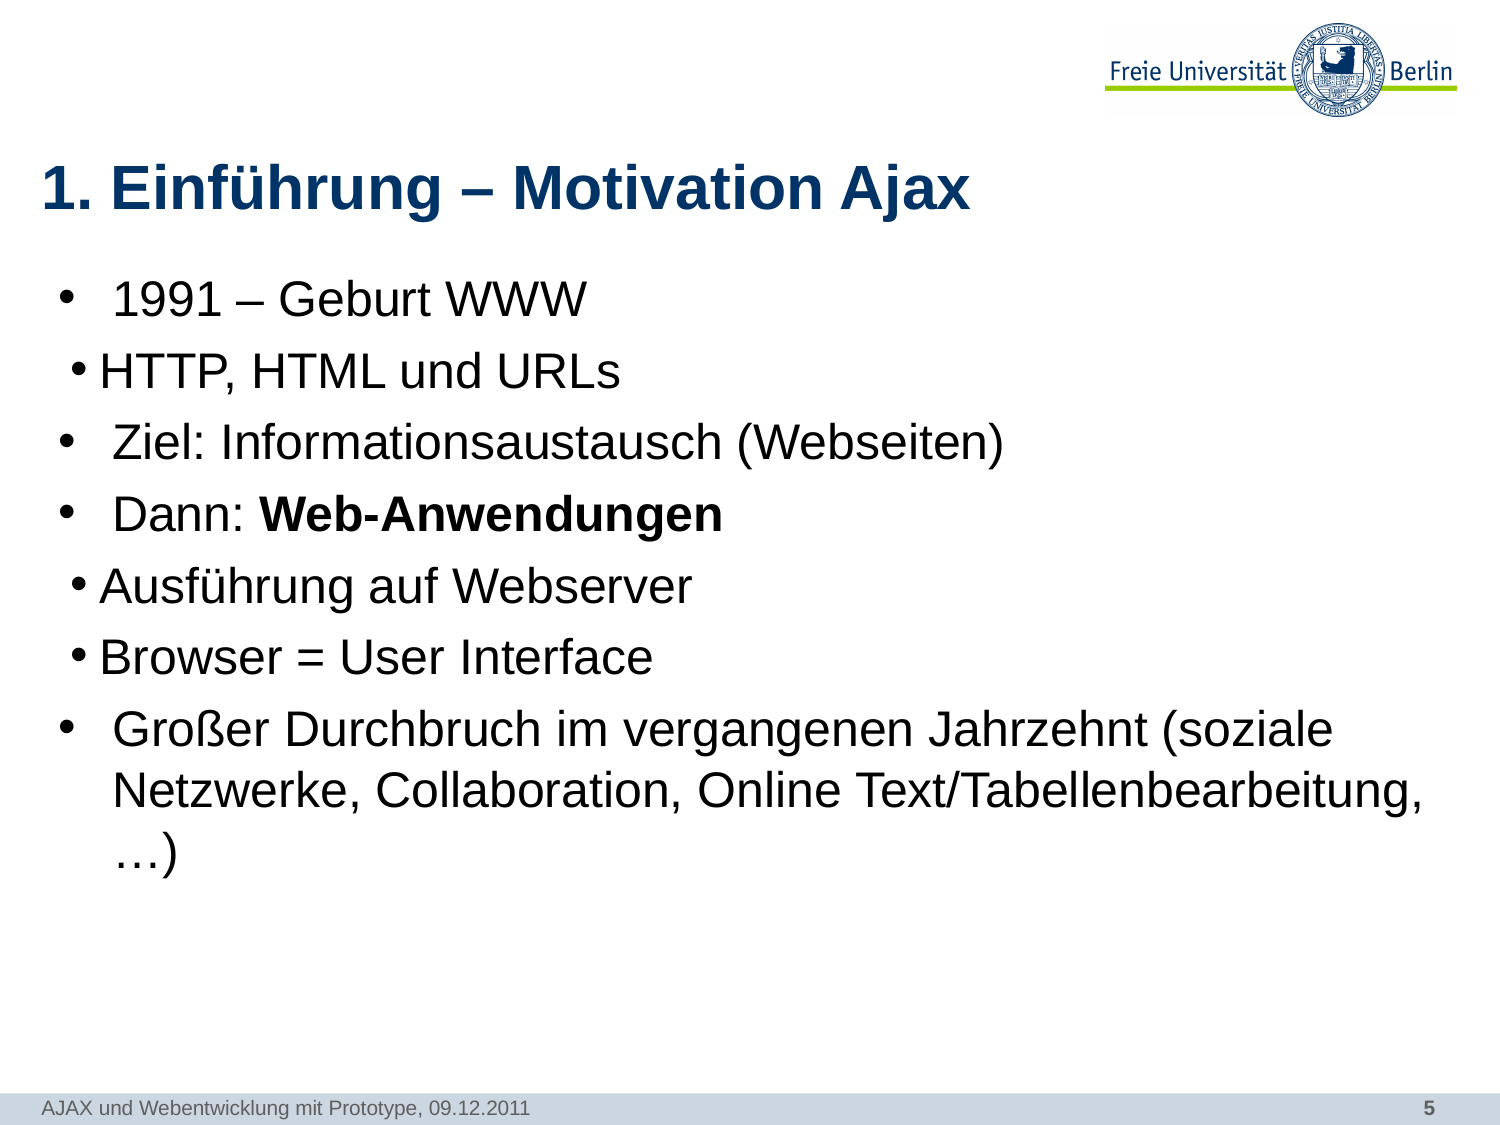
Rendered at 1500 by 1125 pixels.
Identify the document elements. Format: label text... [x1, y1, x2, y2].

footer AJAX und Webentwicklung mit Prototype, 09.12.2011 [40, 1087, 1022, 1125]
list 1991 – Geburt WWW HTTP, HTML und URLs Ziel: Informationsaustausch (Webseiten) Dann: Web-Anwendungen Ausführung auf Webserver Browser = User Interface Großer Durchbruch im vergangenen Jahrzehnt (soziale Netzwerke, Collaboration, Online Text/Tabellenbearbeitung,…) [40, 265, 1460, 1064]
title 1. Einführung – Motivation Ajax [40, 154, 1460, 226]
picture [1105, 23, 1457, 117]
